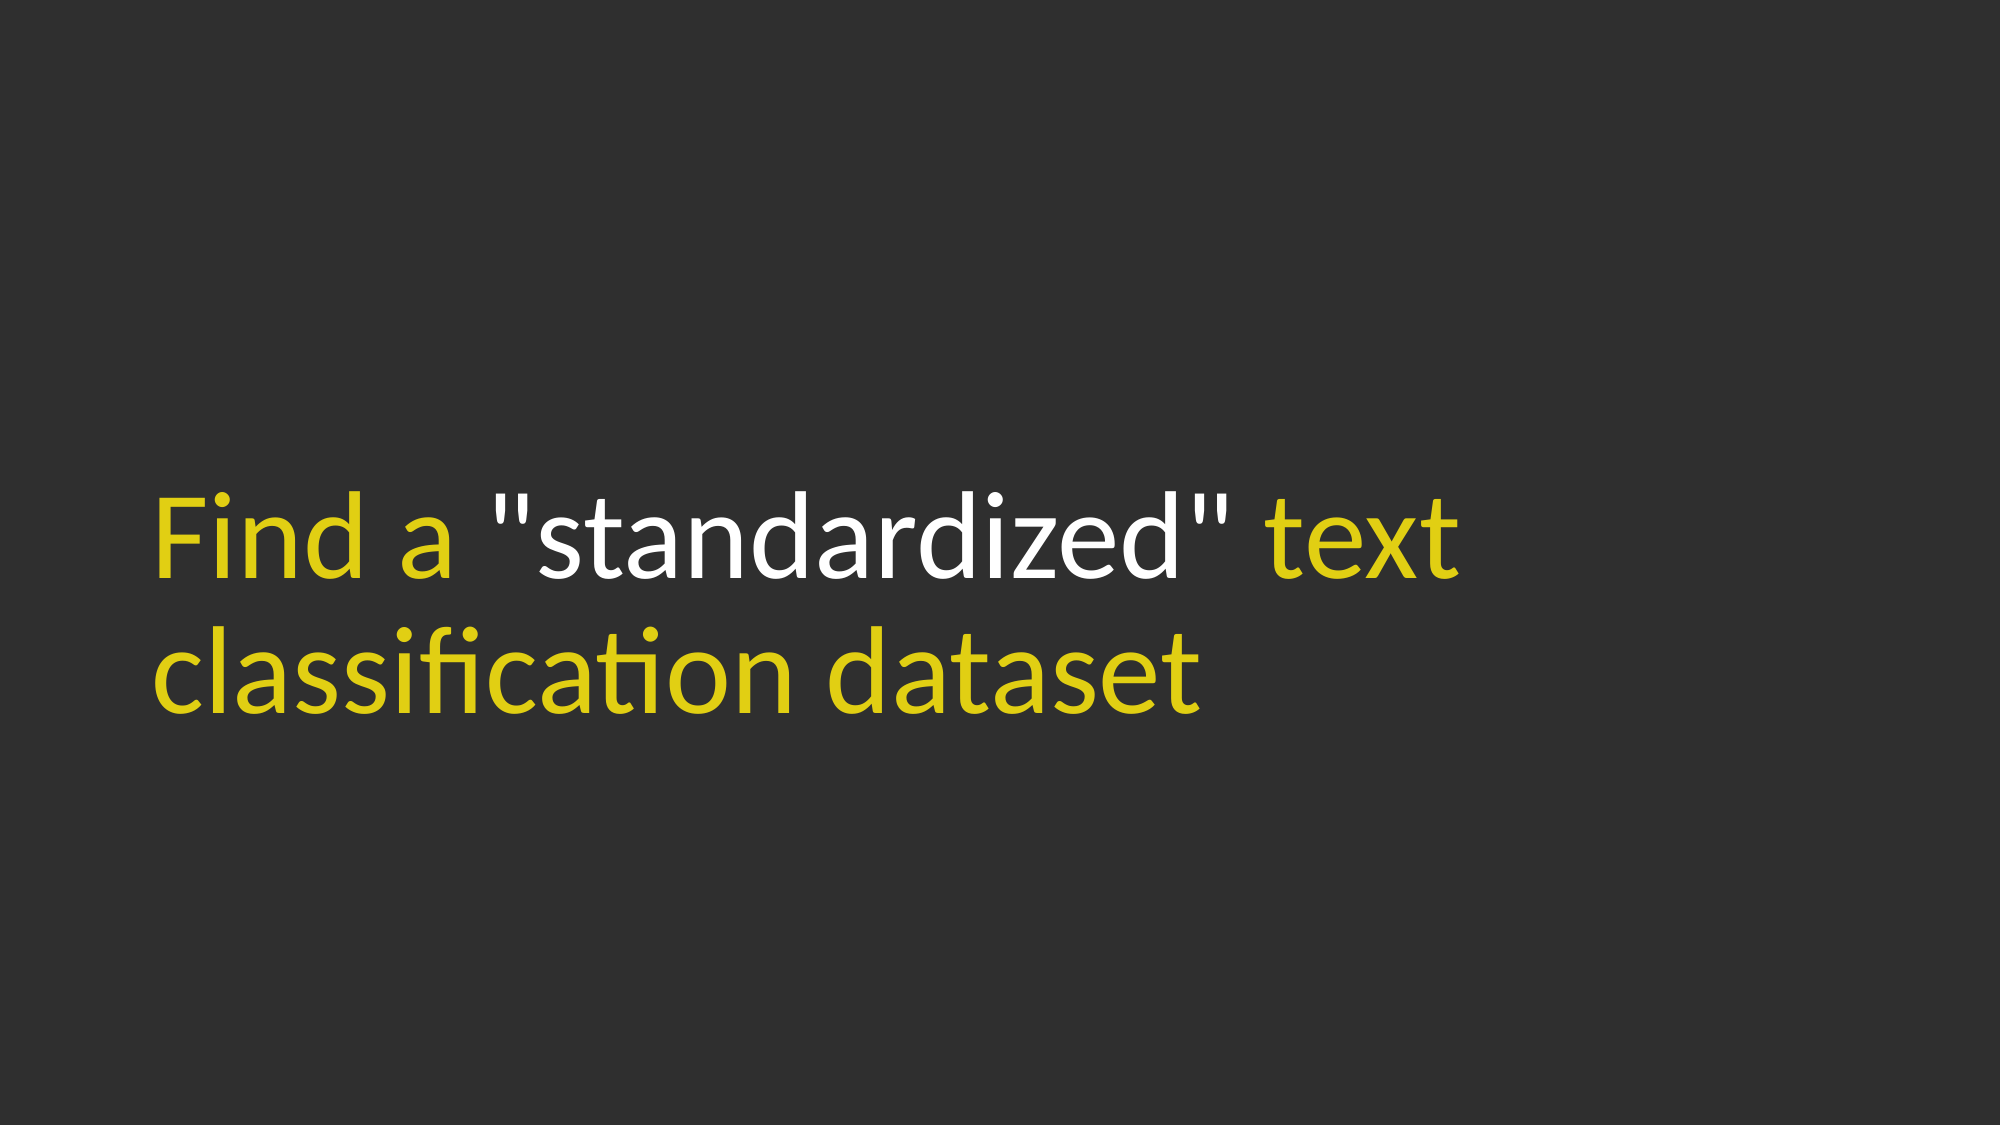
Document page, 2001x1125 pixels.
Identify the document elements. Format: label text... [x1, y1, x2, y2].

title Find a "standardized" text classification dataset [136, 280, 1964, 749]
